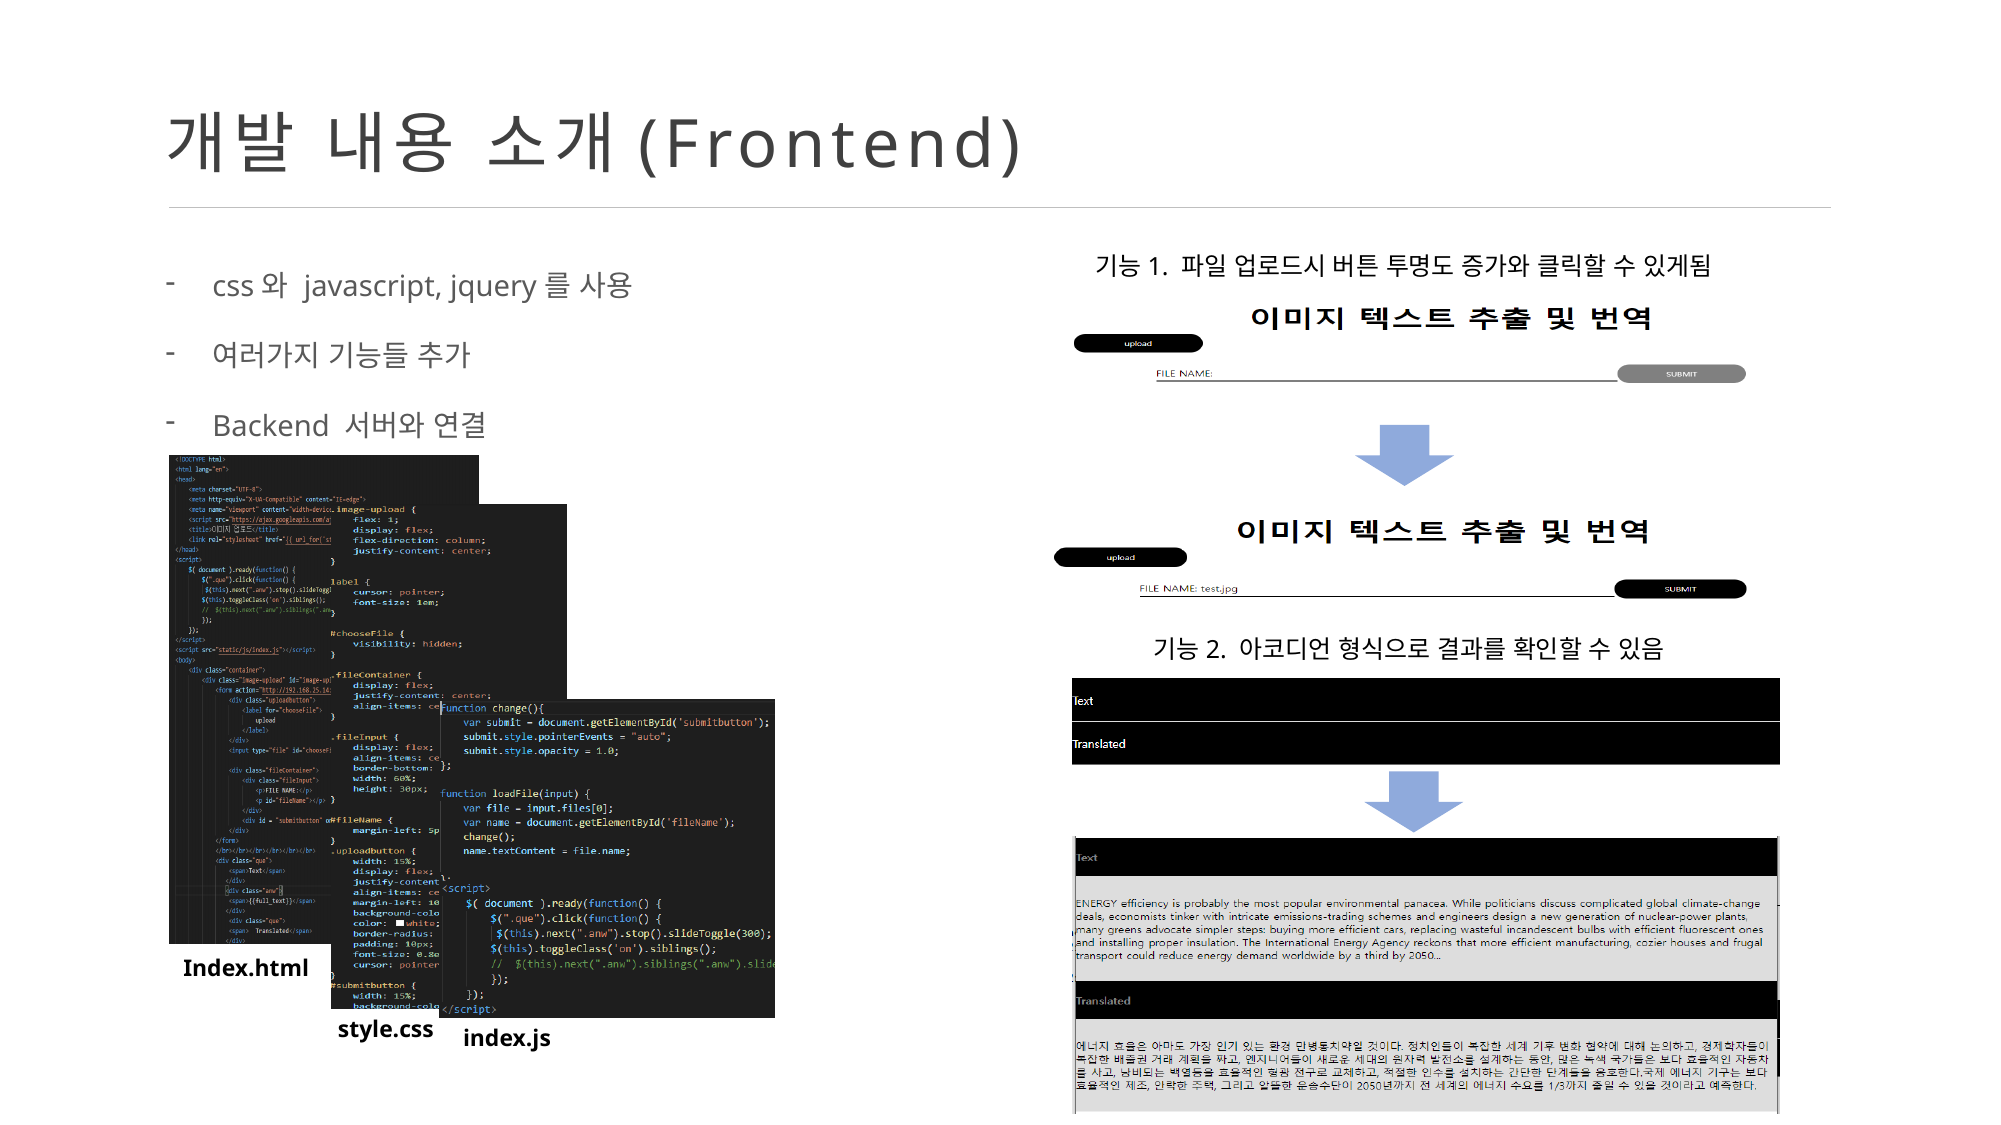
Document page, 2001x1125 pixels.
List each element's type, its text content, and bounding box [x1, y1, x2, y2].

picture [1072, 836, 1780, 1114]
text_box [1026, 243, 1783, 621]
text_box [1360, 774, 1467, 834]
text_box index.js [448, 1018, 693, 1059]
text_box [169, 455, 775, 1018]
picture [1072, 678, 1780, 774]
text_box 기능2. 아코디언 형식으로 결과를 확인할 수 있음 [1031, 626, 1788, 671]
text_box 개발 내용 소개(Frontend) [150, 93, 1245, 189]
text_box style.css [323, 1018, 448, 1050]
text_box css와 javascript, jquery를 사용 여러가지 기능들 추가 Backend 서버와 연결 [150, 225, 1616, 450]
